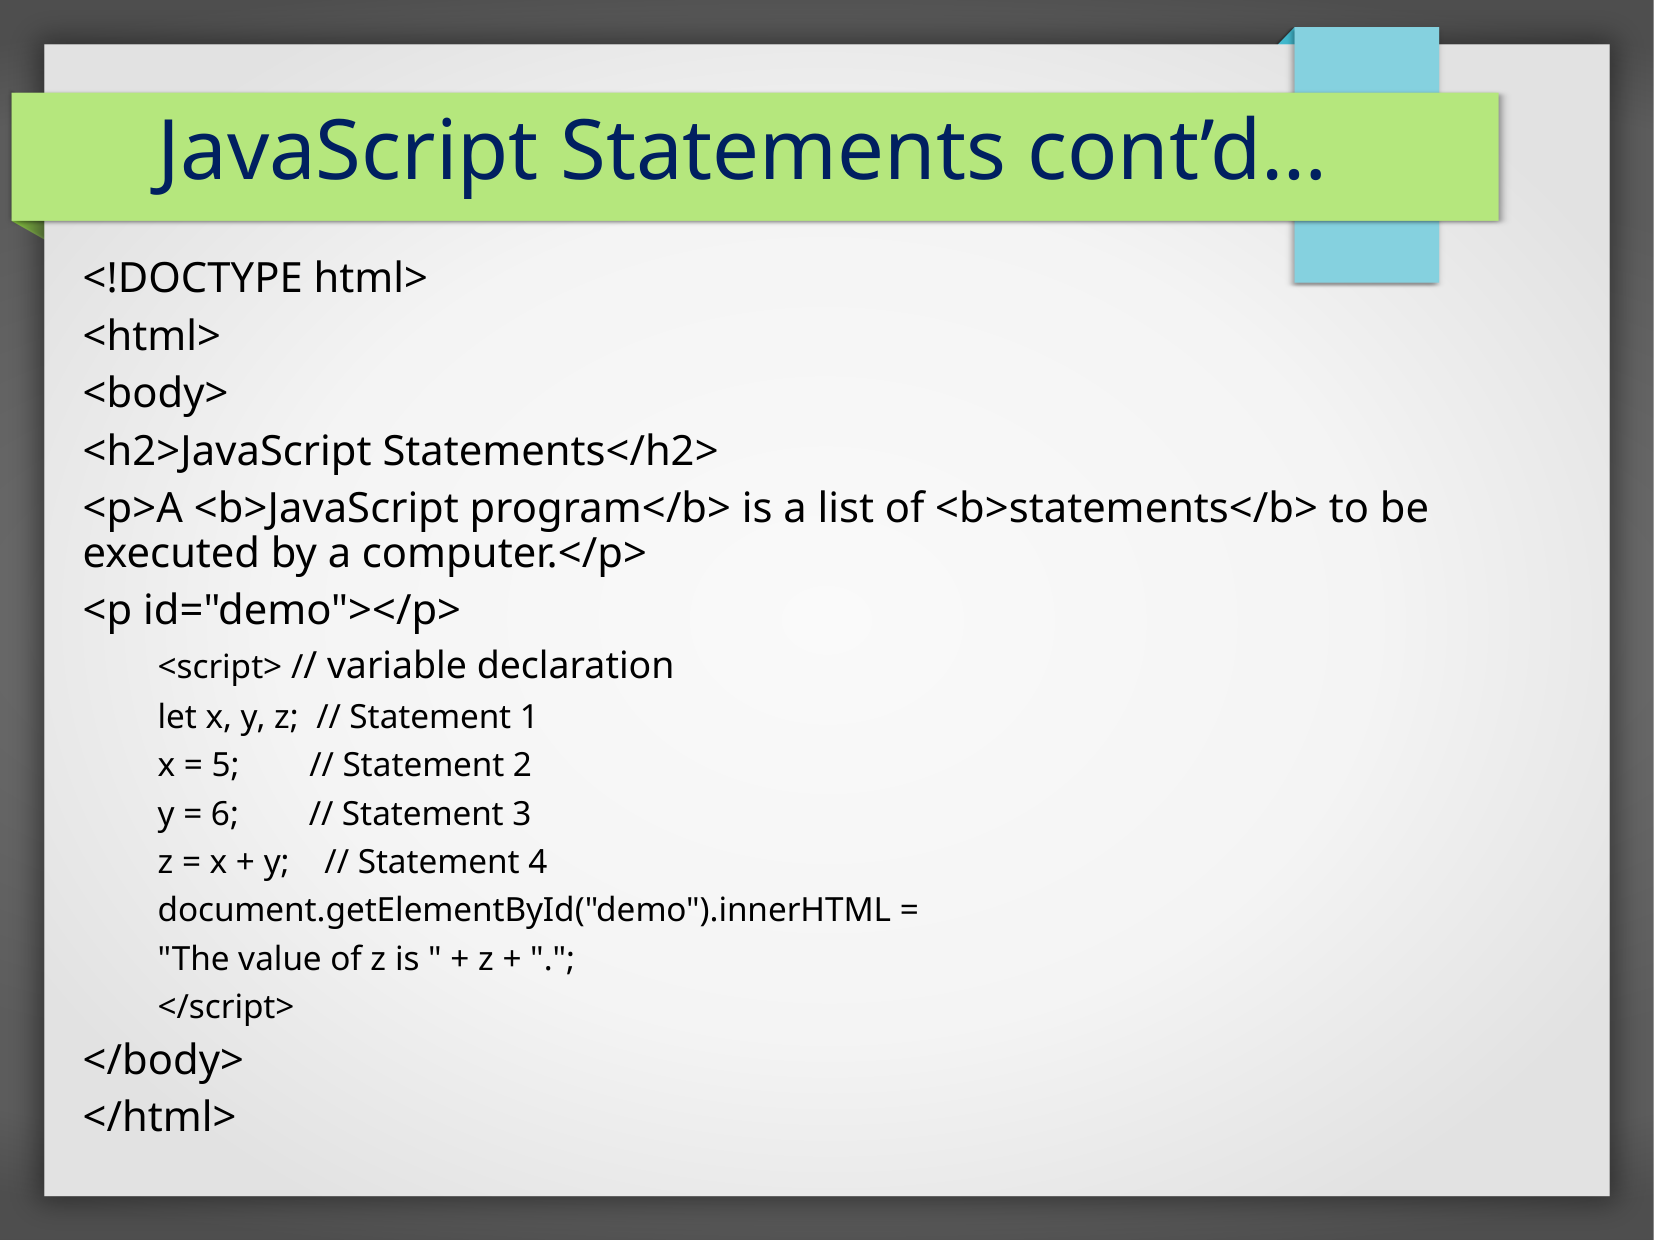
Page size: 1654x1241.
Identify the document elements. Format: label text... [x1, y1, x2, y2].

subtitle <!DOCTYPE html> <html> <body> <h2>JavaScript Statements</h2> <p>A <b>JavaScript program</b> is a list of <b>statements</b> to be executed by a computer.</p> <p id="demo"></p> <script> // variable declaration let x, y, z; // Statement 1 x = 5; // Statement 2 y = 6; // Statement 3 z = x + y; // Statement 4 document.getElementById("demo").innerHTML = "The value of z is " + z + "."; </script> </body> </html> [82, 256, 1571, 1180]
title JavaScript Statements cont’d… [82, 49, 1571, 256]
picture [0, 0, 1654, 1240]
